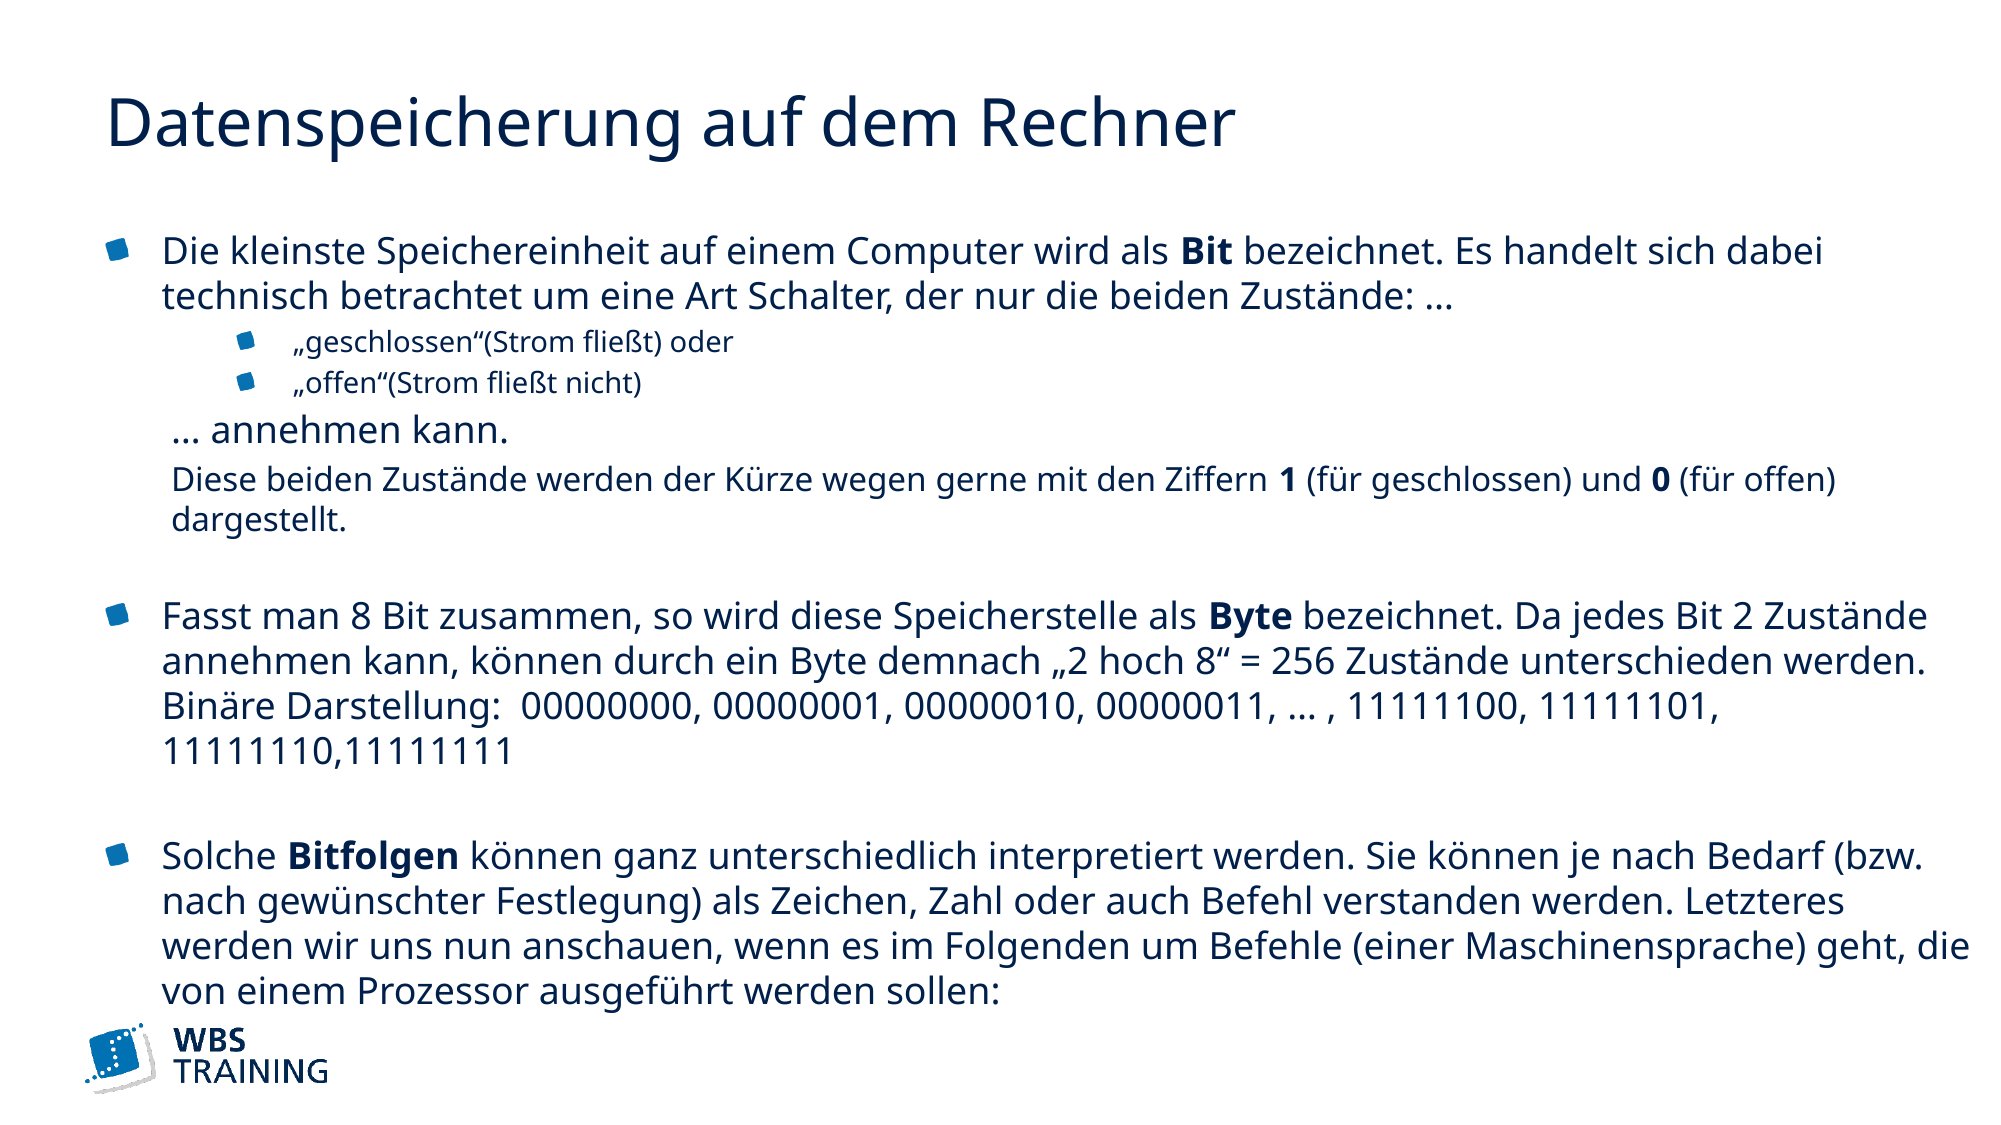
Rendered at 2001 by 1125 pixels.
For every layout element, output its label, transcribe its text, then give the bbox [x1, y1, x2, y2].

picture [236, 331, 255, 350]
picture [236, 372, 255, 391]
picture [85, 1023, 327, 1094]
picture [105, 603, 129, 626]
picture [105, 238, 129, 261]
picture [105, 843, 129, 866]
title Datenspeicherung auf dem Rechner [90, 72, 1918, 191]
text_box Die kleinste Speichereinheit auf einem Computer wird als Bit bezeichnet. Es handelt sich dabei technisch betrachtet um eine Art Schalter, der nur die beiden Zustände: … „geschlossen“(Strom fließt) oder „offen“(Strom fließt nicht) … annehmen kann. Diese beiden Zustände werden der Kürze wegen gerne mit den Ziffern 1 (für geschlossen) und 0 (für offen) dargestellt. Fasst man 8 Bit zusammen, so wird diese Speicherstelle als Byte bezeichnet. Da jedes Bit 2 Zustände annehmen kann, können durch ein Byte demnach „2 hoch 8“ = 256 Zustände unterschieden werden. Binäre Darstellung: 00000000, 00000001, 00000010, 00000011, … , 11111100, 11111101, 11111110,11111111 Solche Bitfolgen können ganz unterschiedlich interpretiert werden. Sie können je nach Bedarf (bzw. nach gewünschter Festlegung) als Zeichen, Zahl oder auch Befehl verstanden werden. Letzteres werden wir uns nun anschauen, wenn es im Folgenden um Befehle (einer Maschinensprache) geht, die von einem Prozessor ausgeführt werden sollen: [90, 219, 2000, 551]
